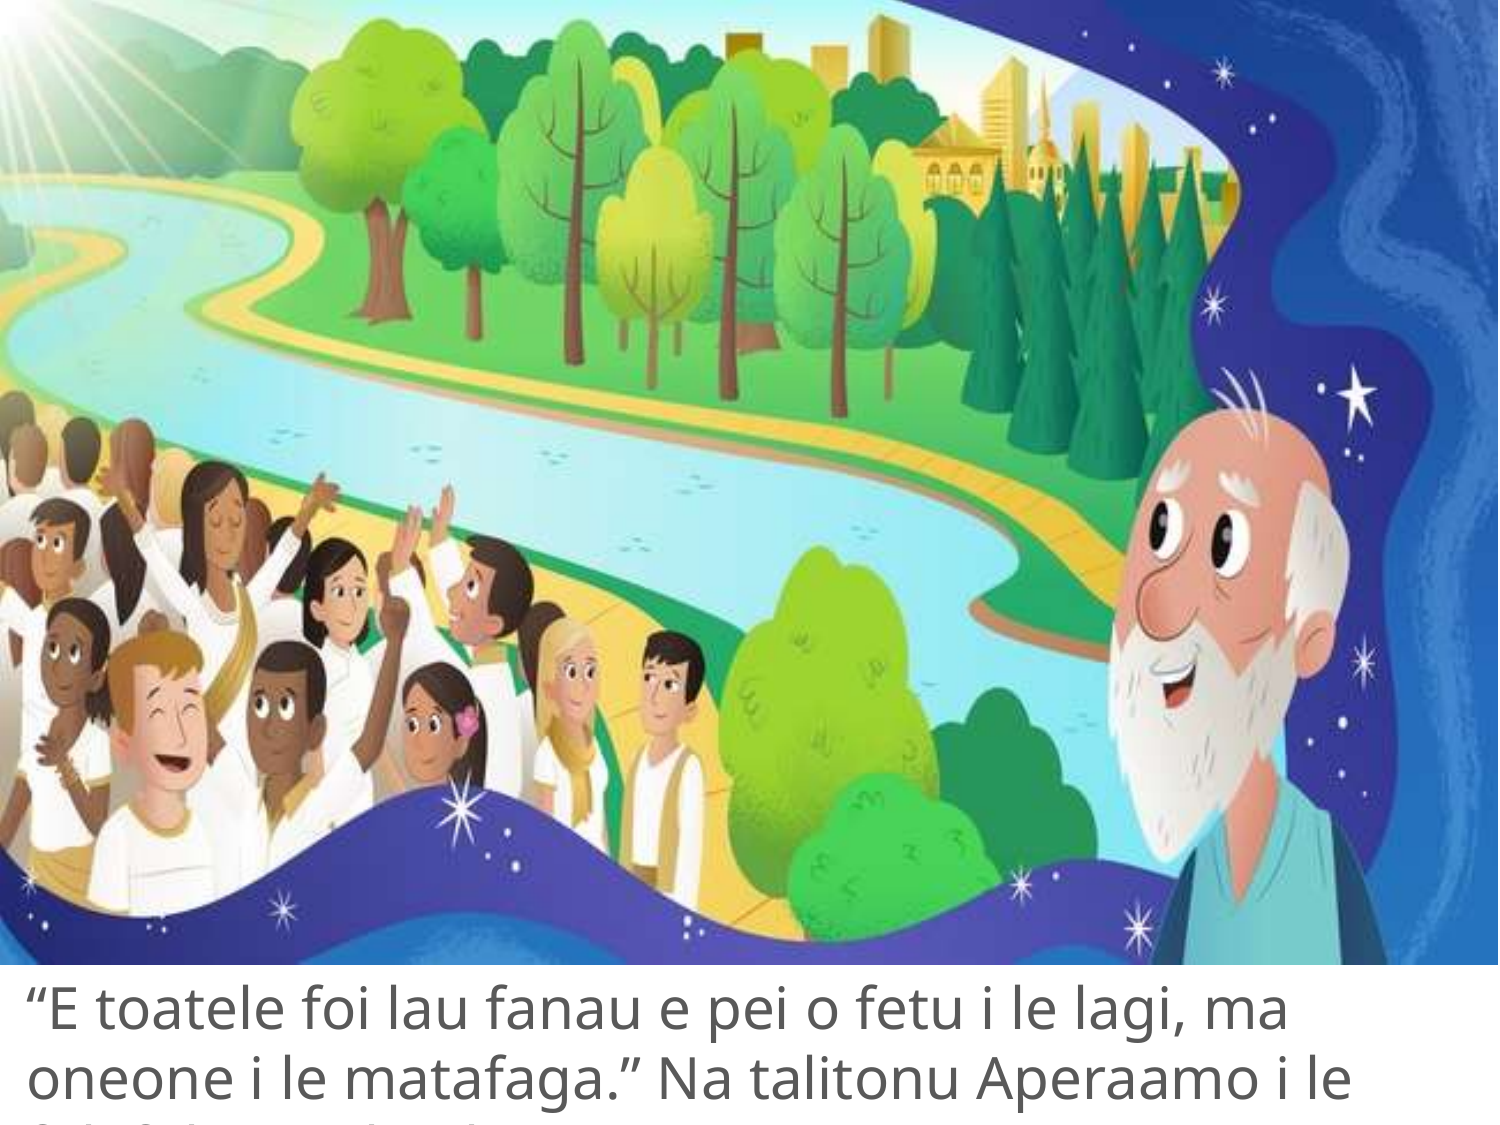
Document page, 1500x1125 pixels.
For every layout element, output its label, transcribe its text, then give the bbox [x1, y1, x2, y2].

text_box “E toatele foi lau fanau e pei o fetu i le lagi, ma oneone i le matafaga.” Na talitonu Aperaamo i le folafolaga a le Alii. [11, 971, 1498, 1125]
picture [0, 0, 1498, 965]
